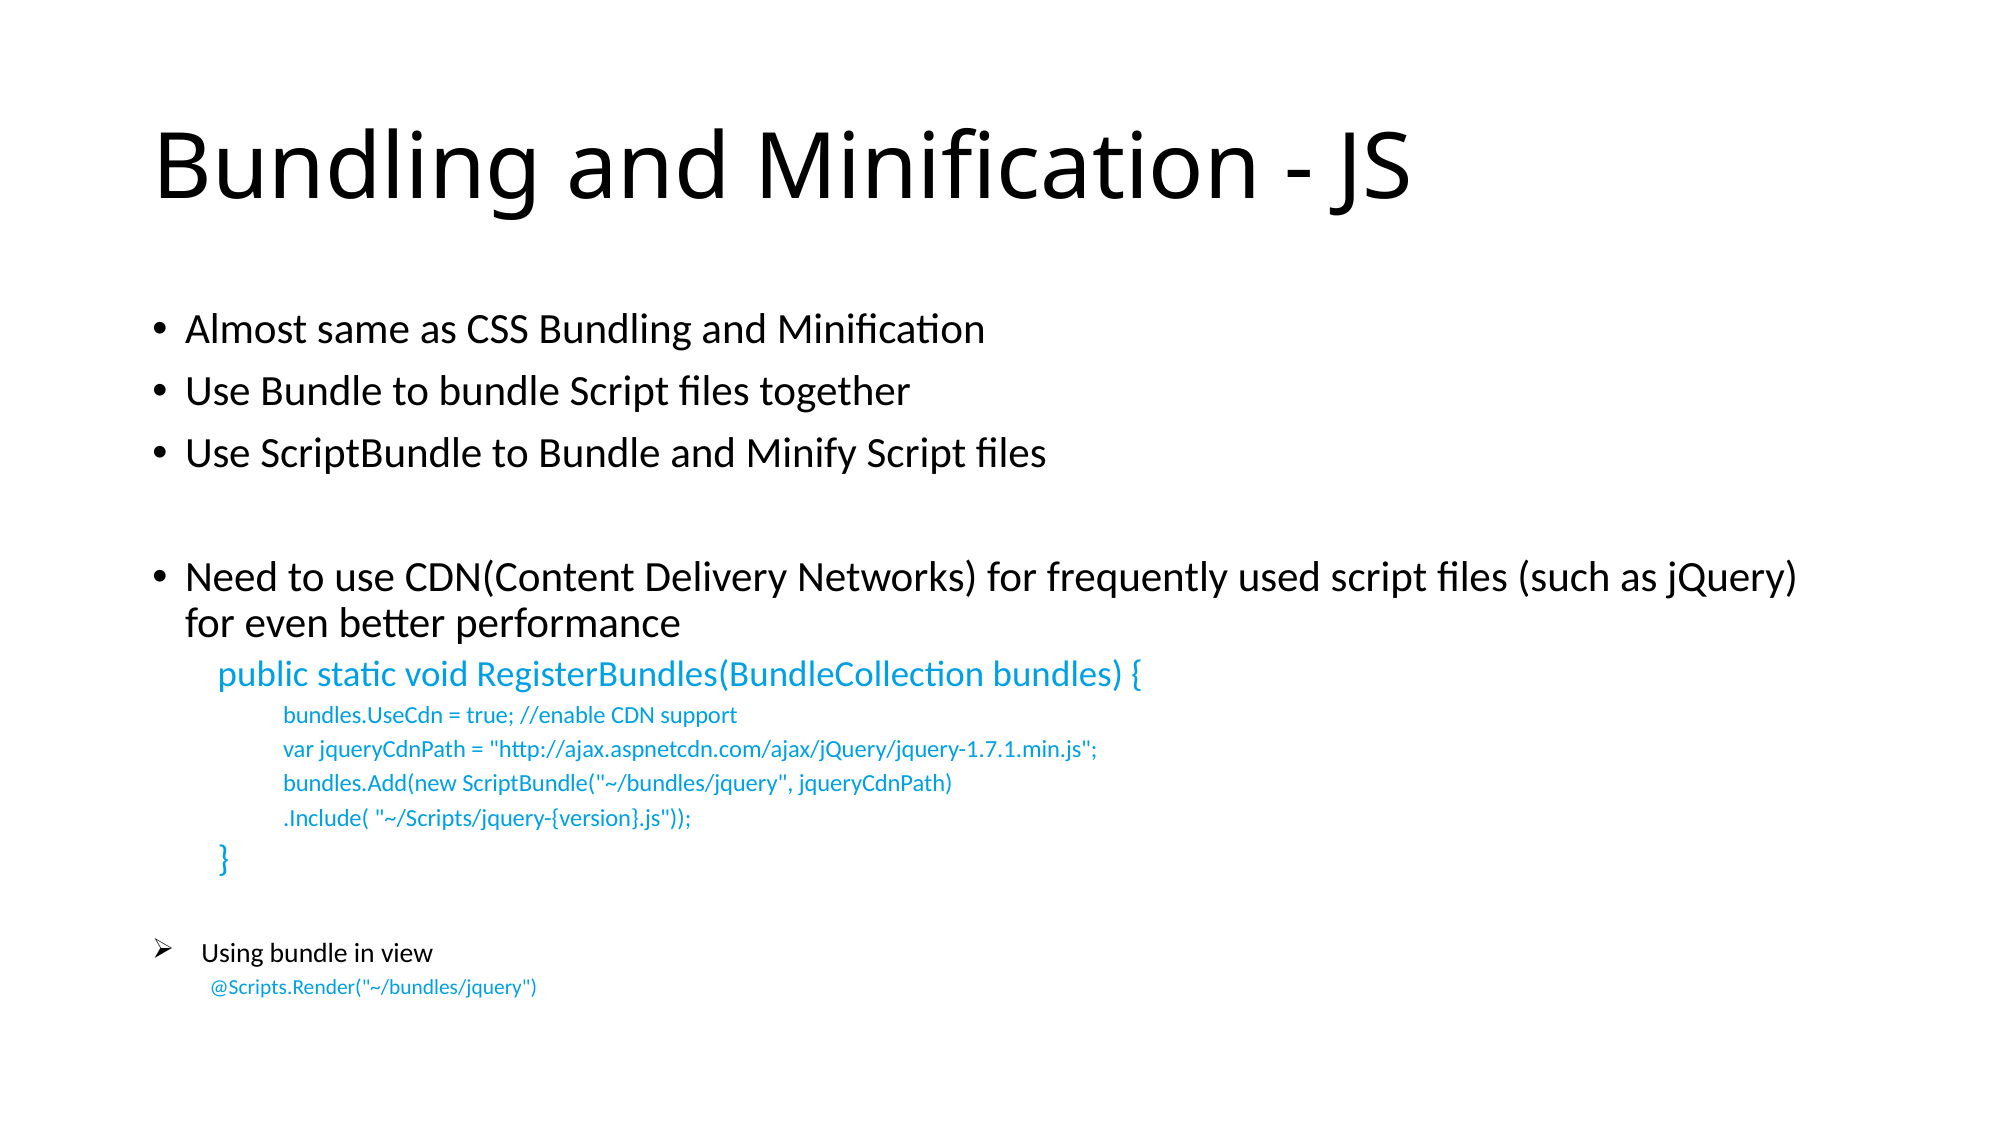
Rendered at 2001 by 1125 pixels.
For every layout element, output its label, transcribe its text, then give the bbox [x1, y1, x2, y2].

list Almost same as CSS Bundling and Minification Use Bundle to bundle Script files together Use ScriptBundle to Bundle and Minify Script files Need to use CDN(Content Delivery Networks) for frequently used script files (such as jQuery) for even better performance public static void RegisterBundles(BundleCollection bundles) { bundles.UseCdn = true; //enable CDN support var jqueryCdnPath = "http://ajax.aspnetcdn.com/ajax/jQuery/jquery-1.7.1.min.js"; bundles.Add(new ScriptBundle("~/bundles/jquery", jqueryCdnPath) .Include( "~/Scripts/jquery-{version}.js")); } Using bundle in view @Scripts.Render("~/bundles/jquery") [137, 299, 1863, 1014]
title Bundling and Minification - JS [137, 59, 1863, 278]
